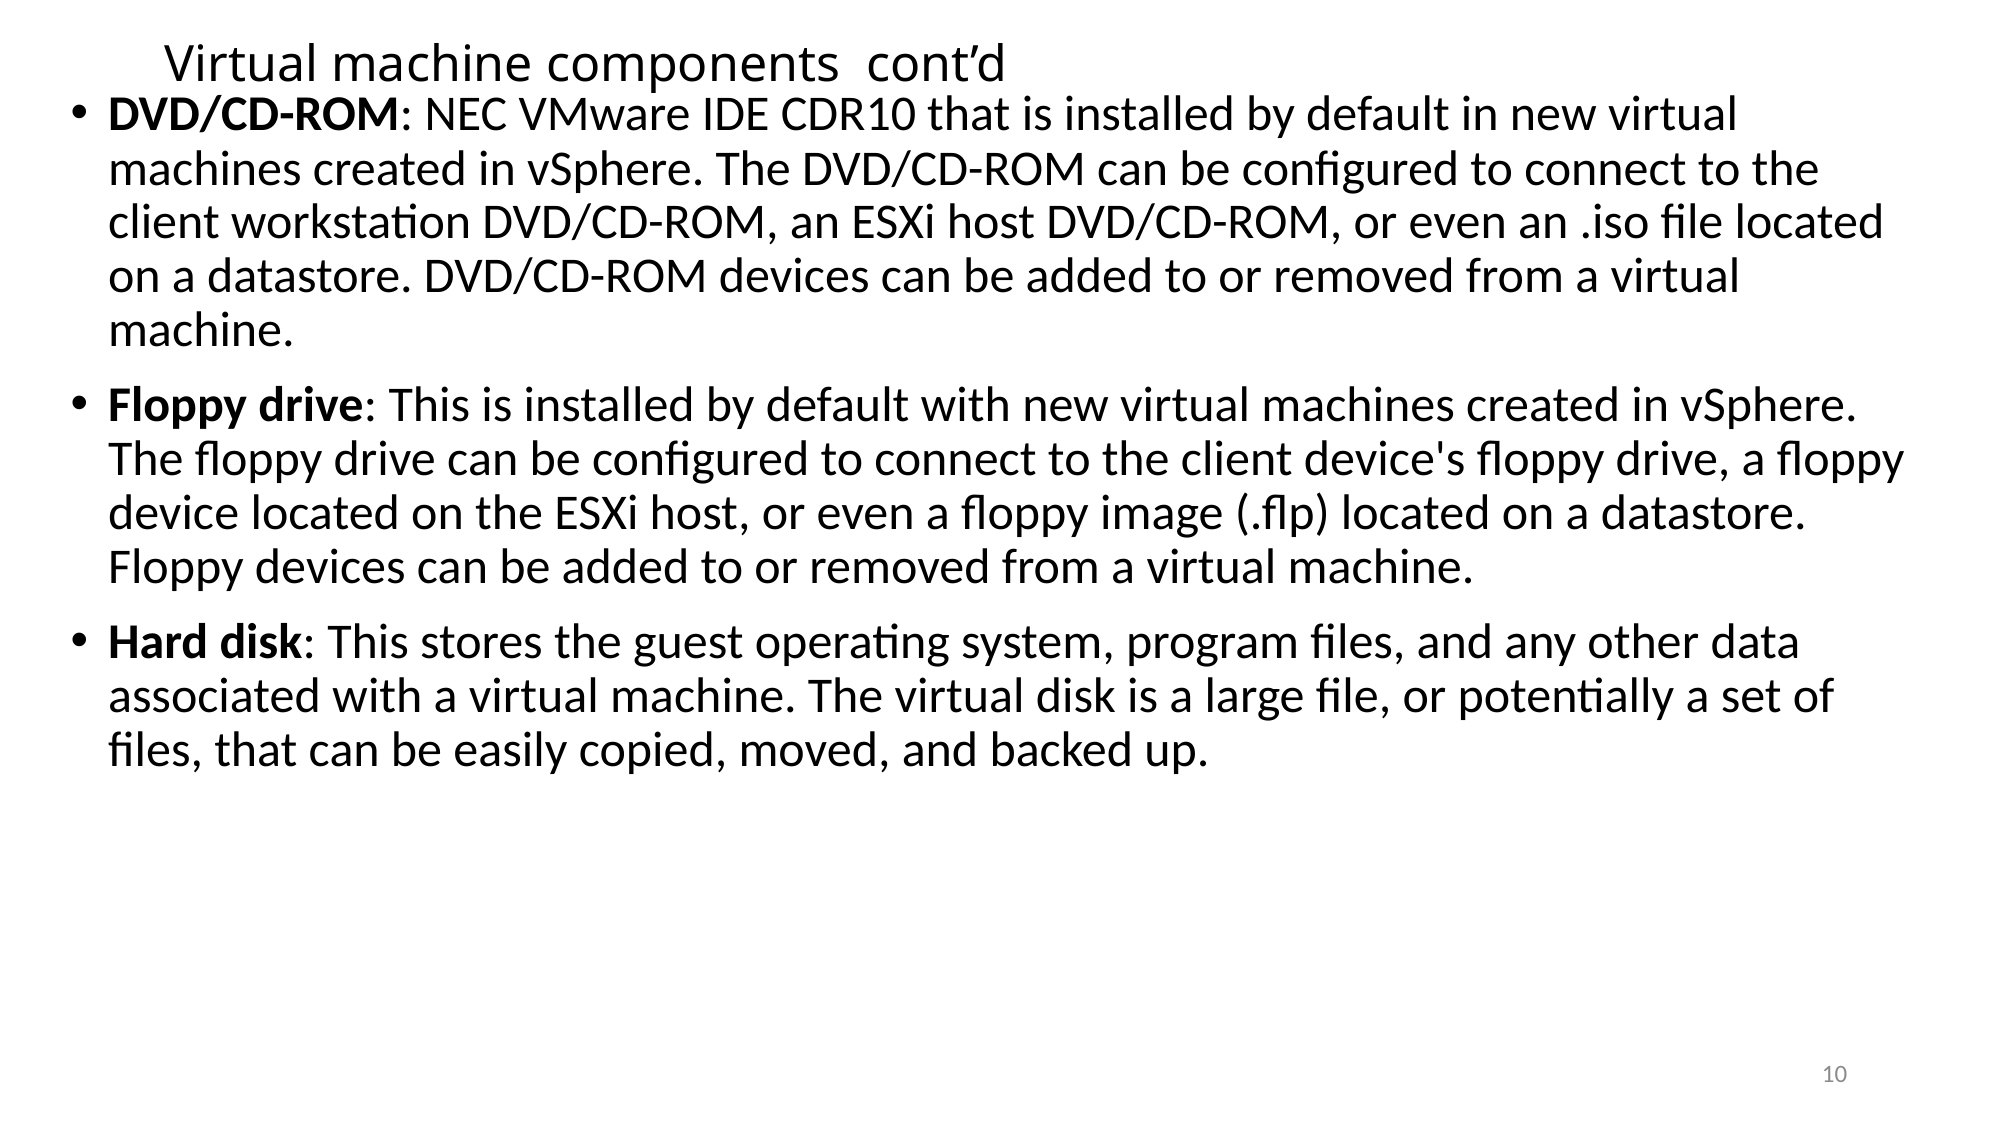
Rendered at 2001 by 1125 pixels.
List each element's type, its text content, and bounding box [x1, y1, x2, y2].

list DVD/CD-ROM: NEC VMware IDE CDR10 that is installed by default in new virtual machines created in vSphere. The DVD/CD-ROM can be configured to connect to the client workstation DVD/CD-ROM, an ESXi host DVD/CD-ROM, or even an .iso file located on a datastore. DVD/CD-ROM devices can be added to or removed from a virtual machine. Floppy drive: This is installed by default with new virtual machines created in vSphere. The floppy drive can be configured to connect to the client device's floppy drive, a floppy device located on the ESXi host, or even a floppy image (.flp) located on a datastore. Floppy devices can be added to or removed from a virtual machine. Hard disk: This stores the guest operating system, program files, and any other data associated with a virtual machine. The virtual disk is a large file, or potentially a set of files, that can be easily copied, moved, and backed up. [55, 80, 1942, 1058]
title Virtual machine components cont’d [149, 22, 1849, 80]
slide_number 10 [1412, 1042, 1863, 1103]
